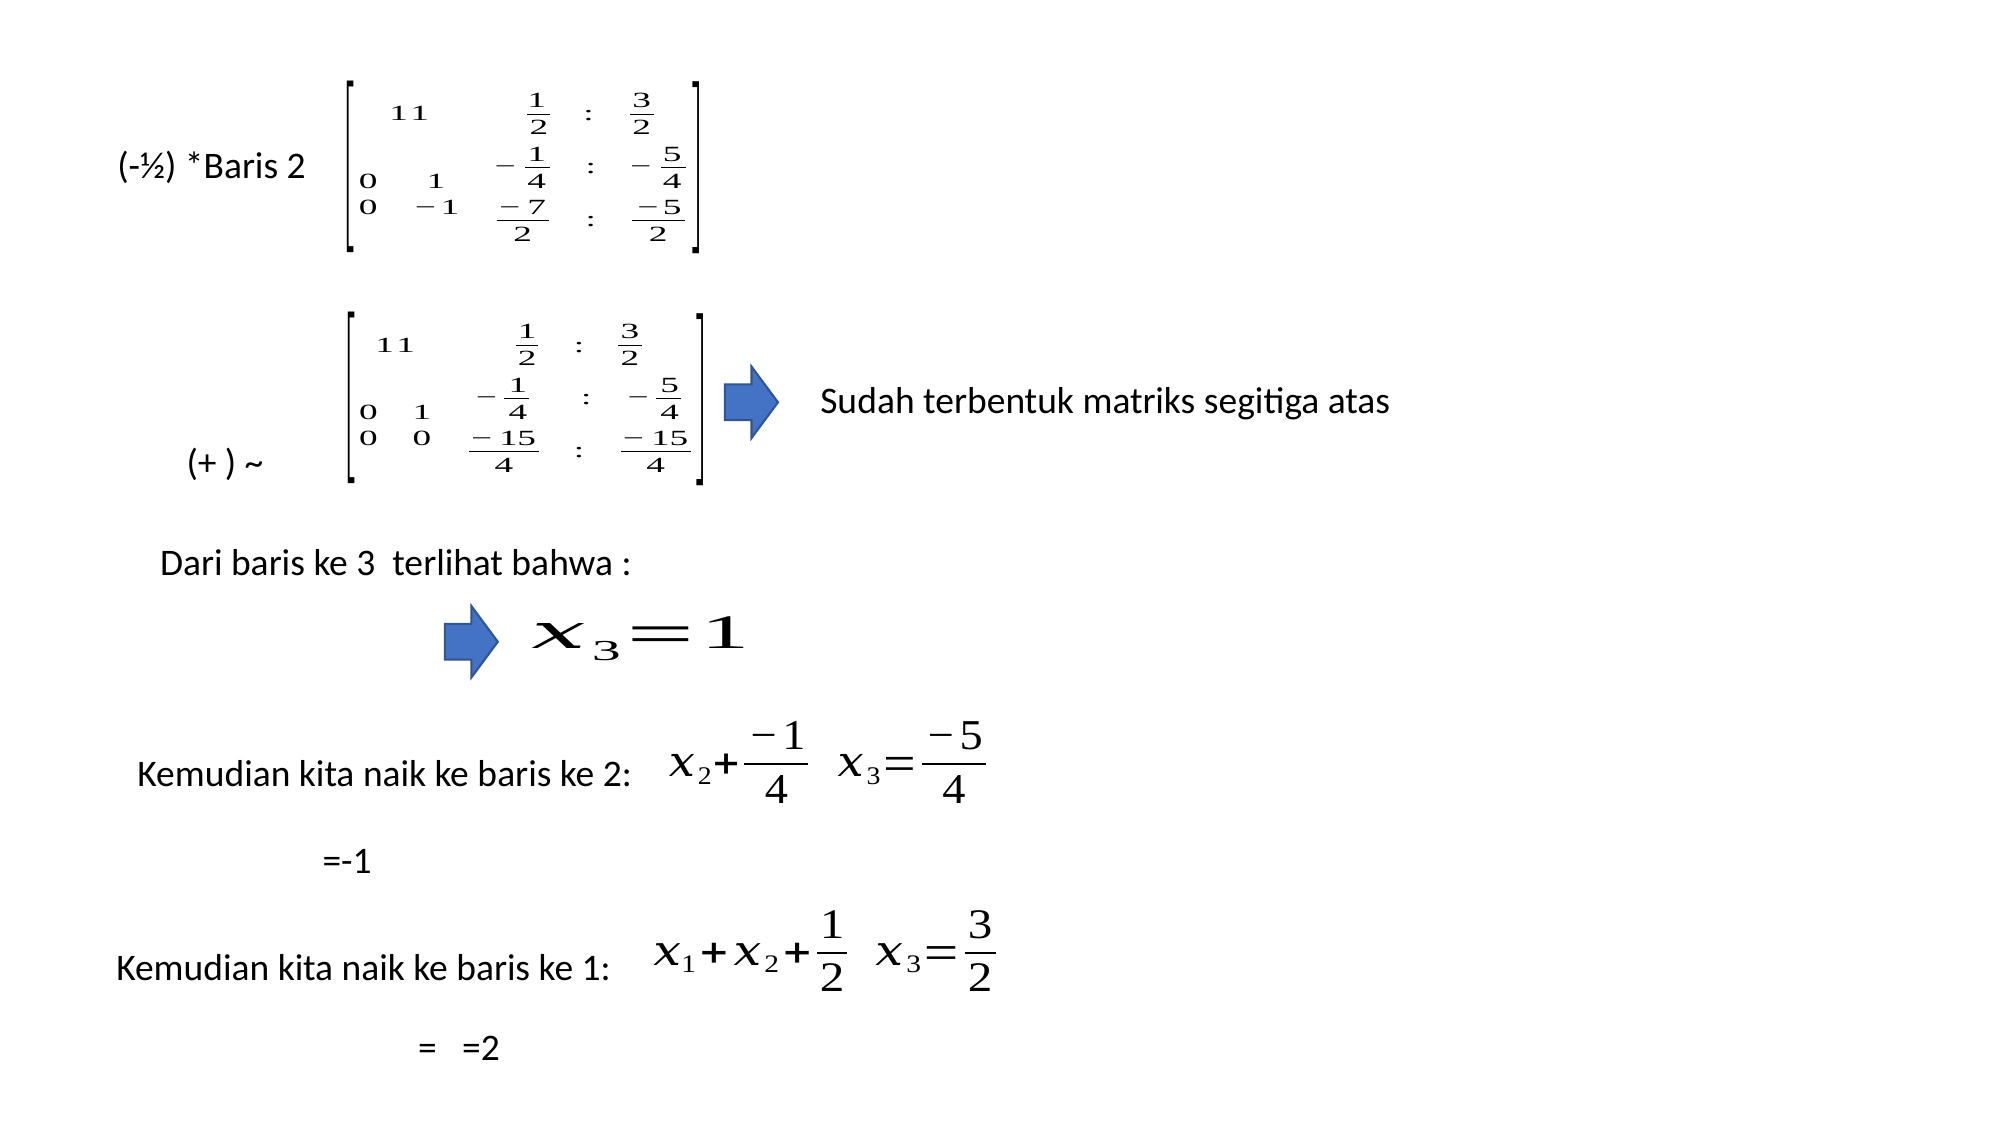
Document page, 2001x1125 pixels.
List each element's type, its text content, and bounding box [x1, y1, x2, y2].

text_box Sudah terbentuk matriks segitiga atas [805, 368, 1415, 428]
text_box Dari baris ke 3 terlihat bahwa : [145, 530, 648, 591]
text_box [723, 363, 780, 442]
text_box Kemudian kita naik ke baris ke 1: [101, 935, 627, 995]
text_box [443, 602, 500, 681]
text_box Kemudian kita naik ke baris ke 2: [122, 741, 648, 801]
text_box (-½) *Baris 2 [102, 133, 330, 193]
